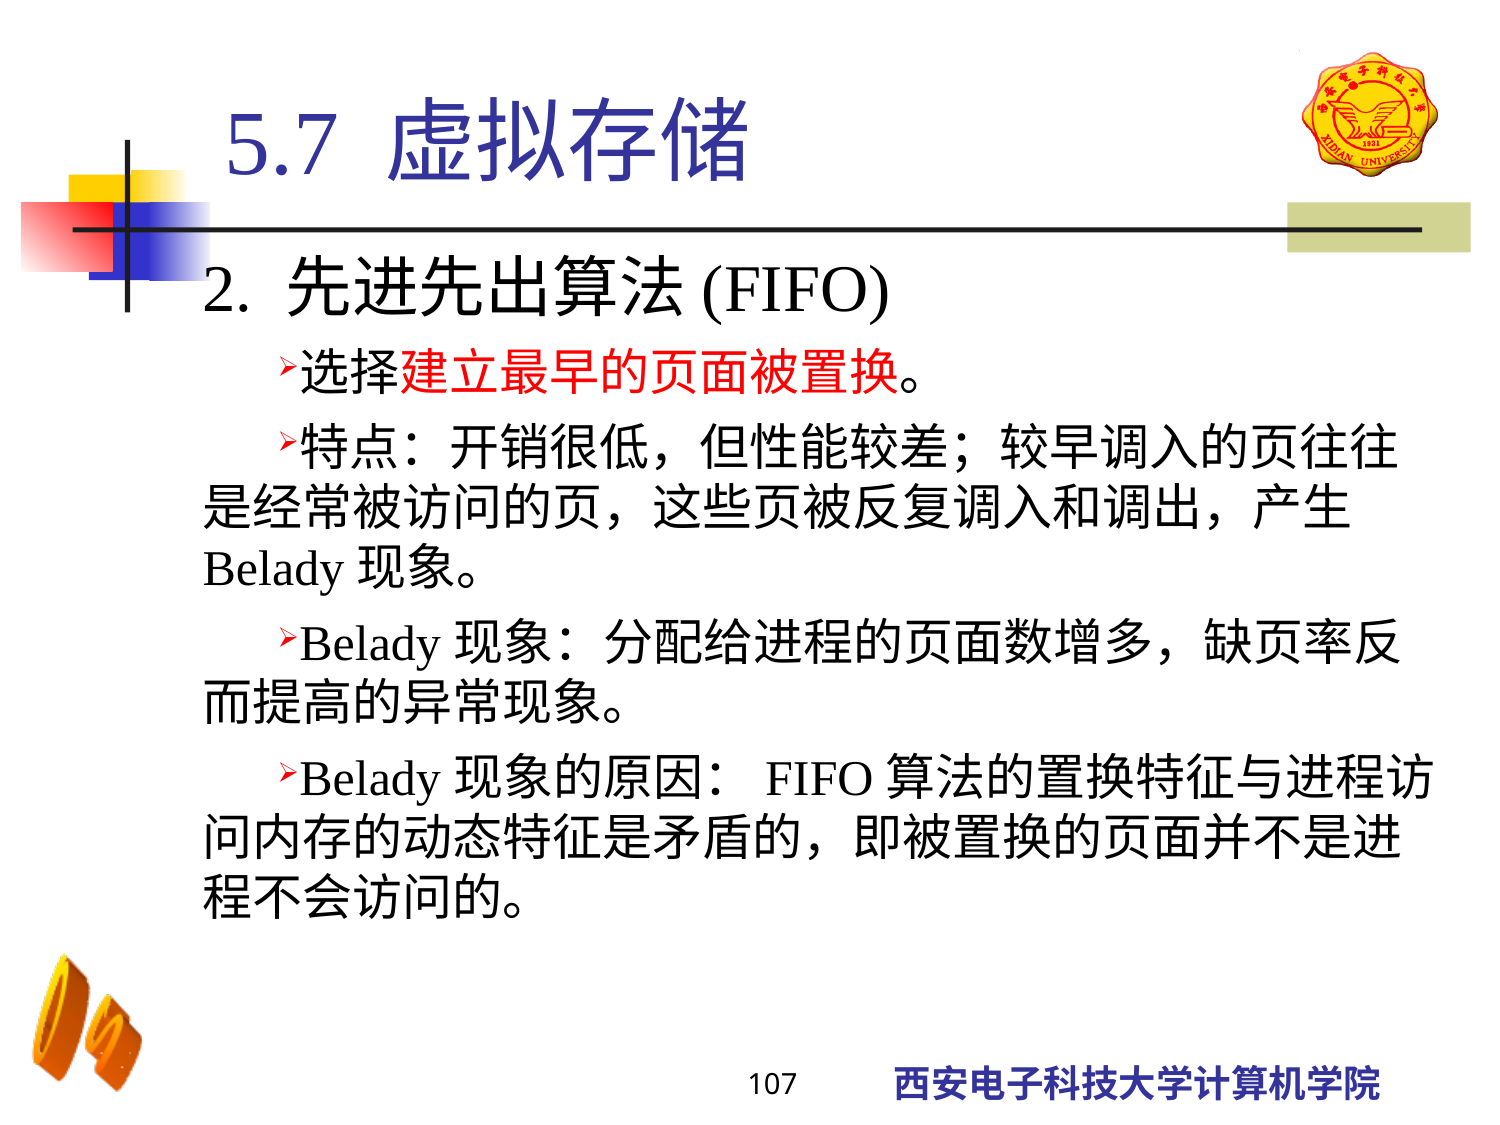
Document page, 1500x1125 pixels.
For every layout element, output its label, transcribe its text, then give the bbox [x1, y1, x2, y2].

text_box 2. 先进先出算法(FIFO) 选择建立最早的页面被置换。 特点：开销很低，但性能较差；较早调入的页往往是经常被访问的页，这些页被反复调入和调出，产生Belady现象。 Belady现象：分配给进程的页面数增多，缺页率反而提高的异常现象。 Belady现象的原因：FIFO算法的置换特征与进程访问内存的动态特征是矛盾的，即被置换的页面并不是进程不会访问的。 [187, 237, 1463, 988]
picture [0, 946, 164, 1120]
picture [1299, 50, 1438, 75]
text_box [499, 1037, 813, 1113]
text_box 5.7 虚拟存储 [209, 75, 1488, 200]
